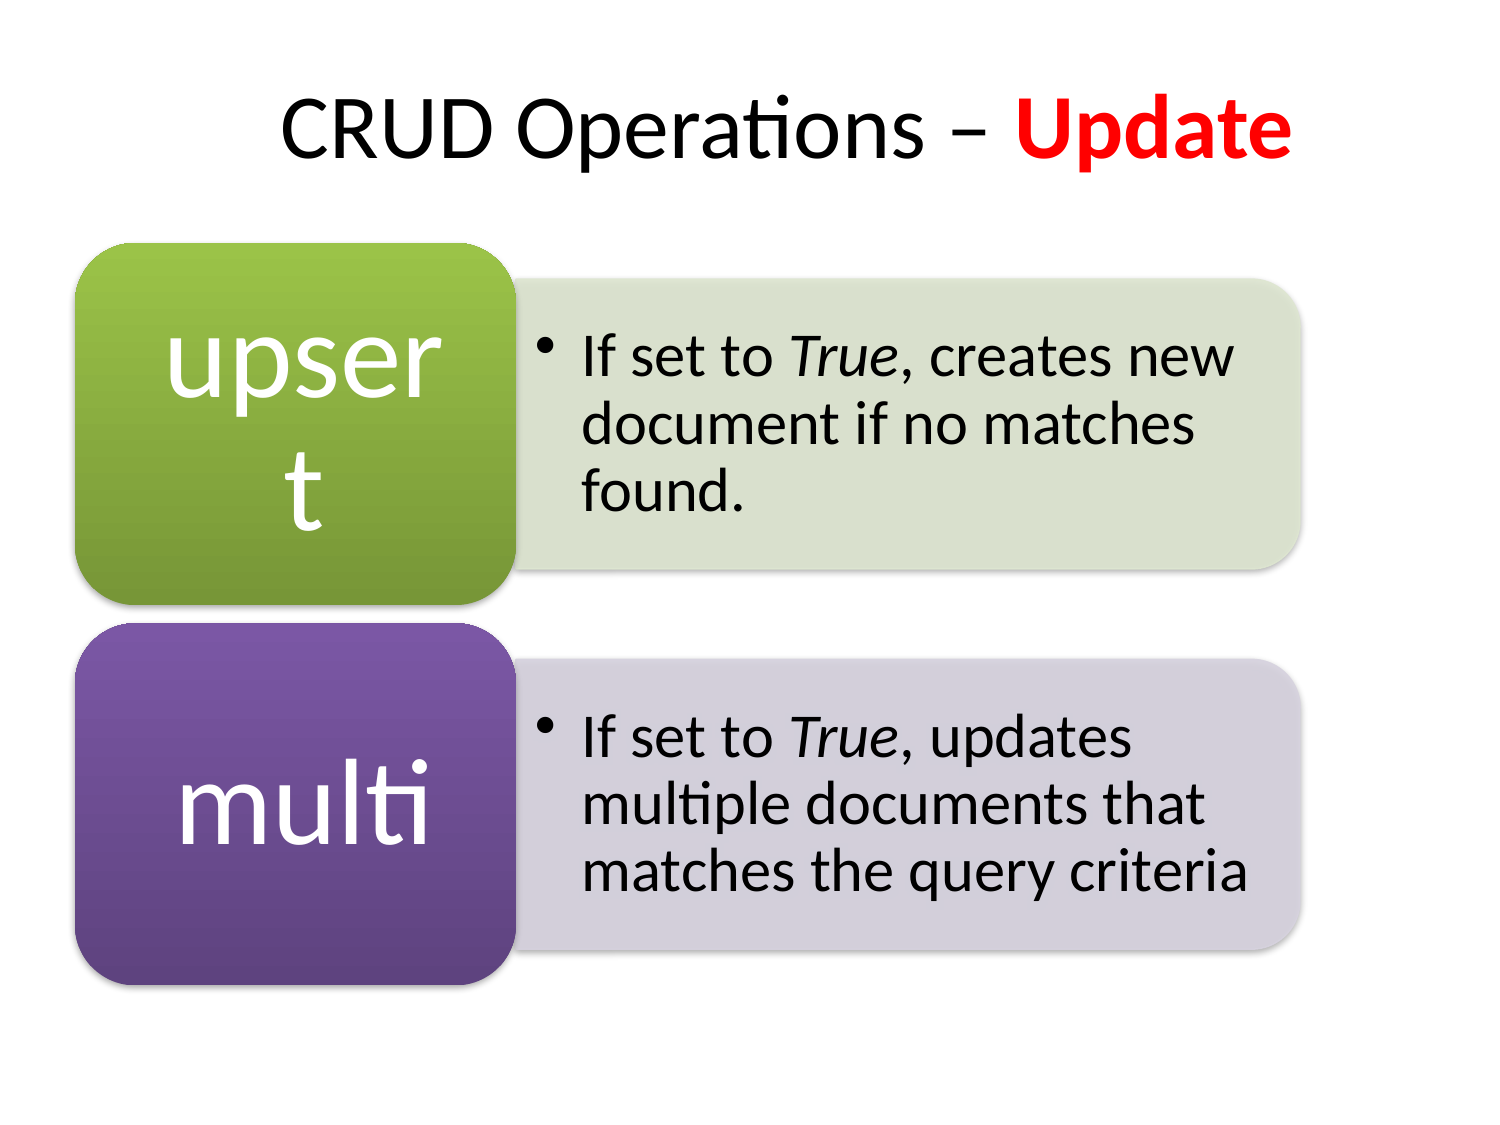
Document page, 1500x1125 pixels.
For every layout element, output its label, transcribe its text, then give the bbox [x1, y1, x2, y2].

title CRUD Operations – Update [150, 45, 1425, 200]
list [74, 242, 1301, 986]
